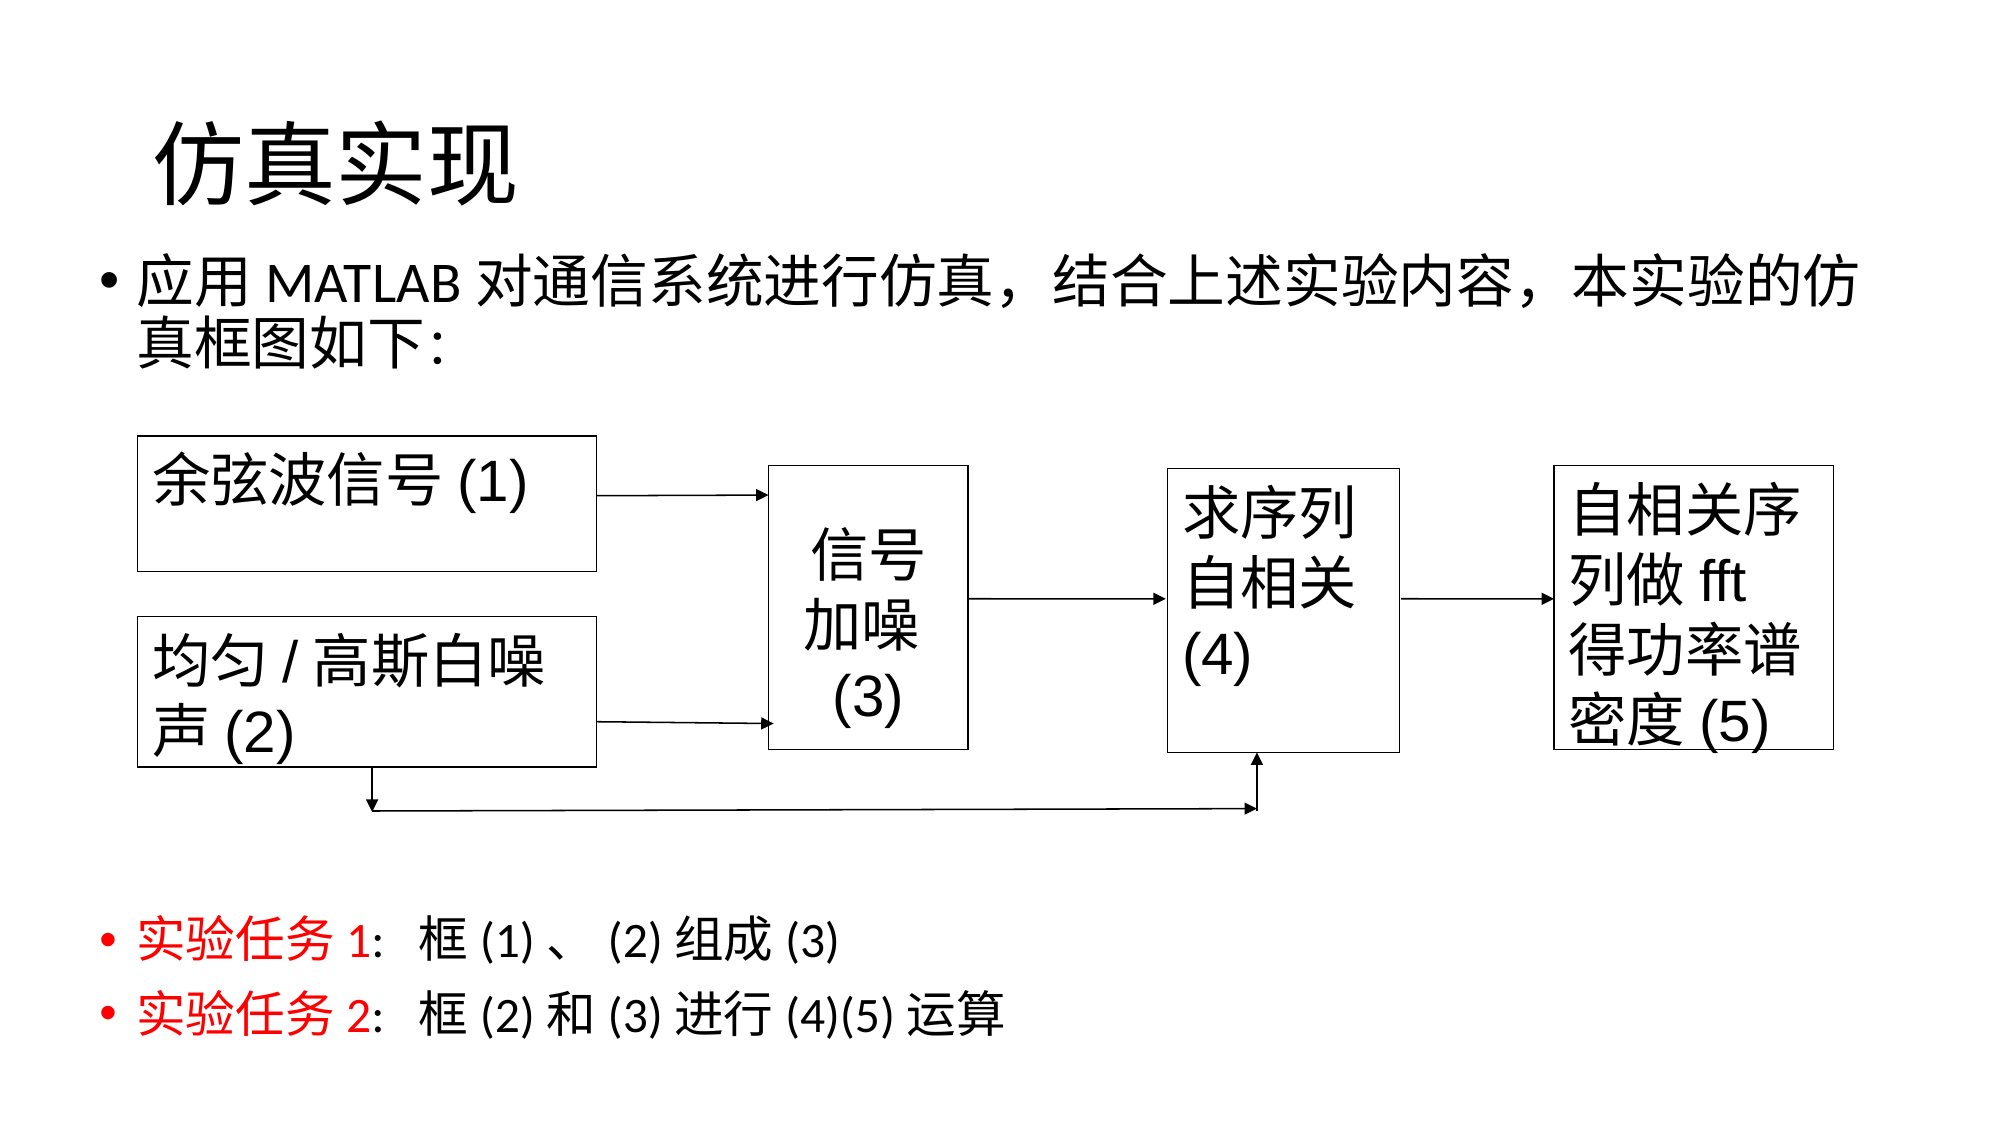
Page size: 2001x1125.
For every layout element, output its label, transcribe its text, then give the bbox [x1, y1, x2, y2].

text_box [137, 436, 1834, 767]
list 应用MATLAB对通信系统进行仿真，结合上述实验内容，本实验的仿真框图如下： 实验任务1: 框(1)、(2)组成(3) 实验任务2: 框(2)和(3)进行(4)(5)运算 [84, 244, 1916, 1057]
text_box [365, 767, 379, 812]
title 仿真实现 [137, 59, 1863, 244]
text_box [372, 802, 1257, 815]
